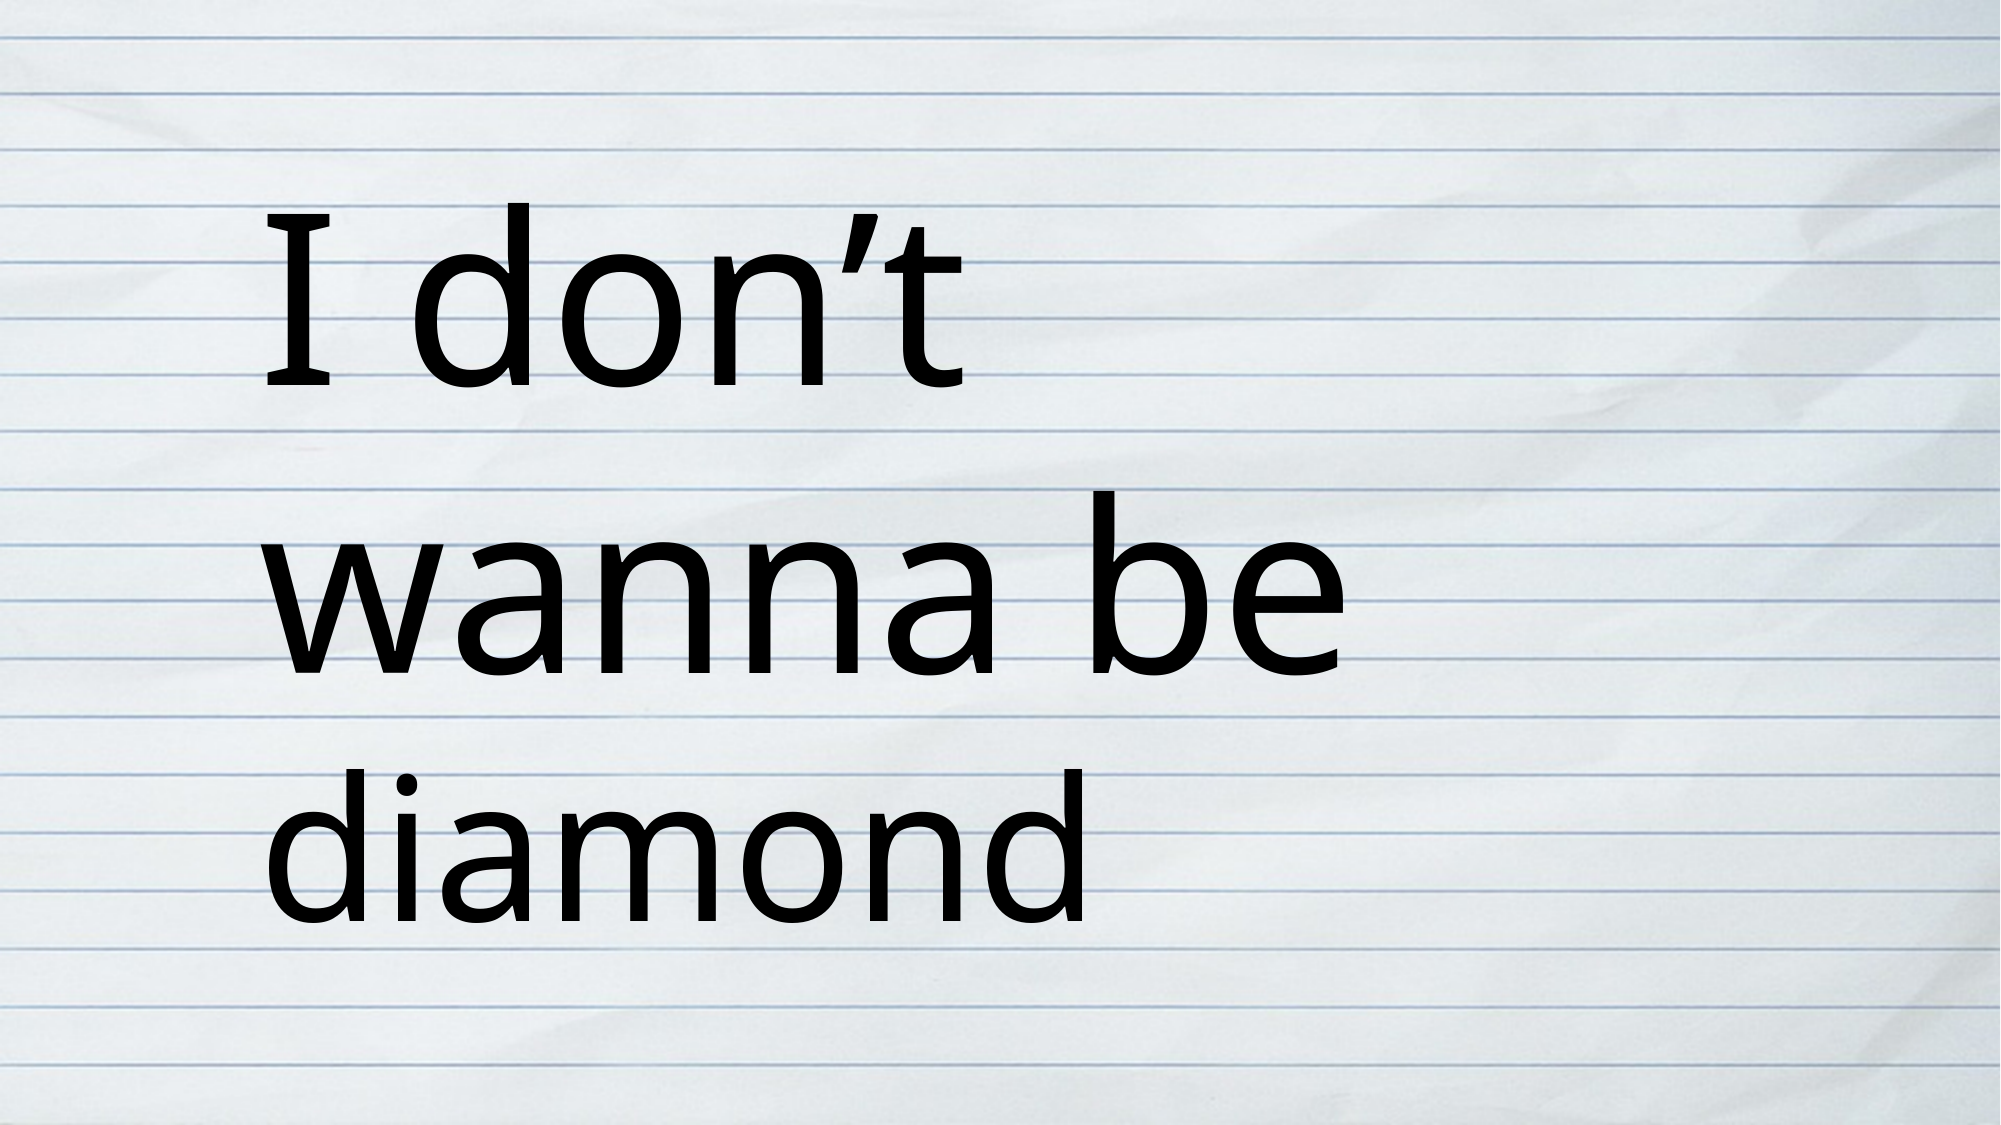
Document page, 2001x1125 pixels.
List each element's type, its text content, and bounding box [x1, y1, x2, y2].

picture [0, 0, 2001, 1125]
text_box I don’t wanna be diamond [244, 138, 1976, 969]
